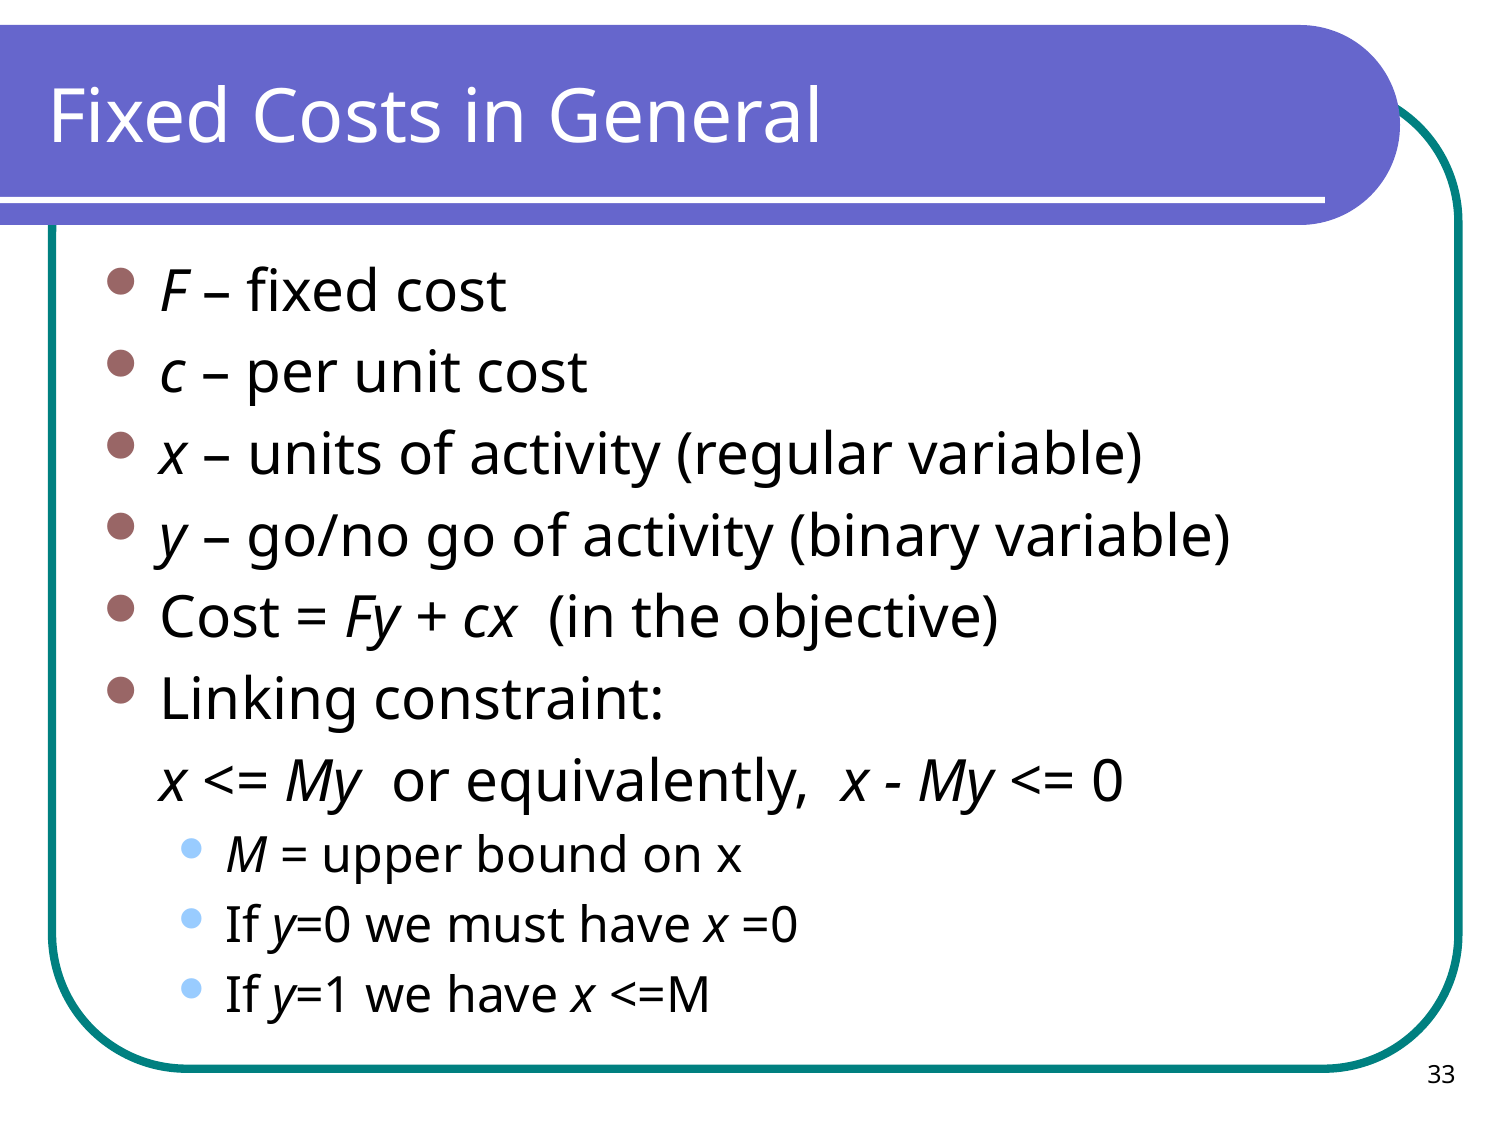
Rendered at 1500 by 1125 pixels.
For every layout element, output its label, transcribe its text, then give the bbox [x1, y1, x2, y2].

slide_number 33 [1120, 1024, 1472, 1101]
title Fixed Costs in General [32, 37, 1347, 188]
list F – fixed cost c – per unit cost x – units of activity (regular variable) y – go/no go of activity (binary variable) Cost = Fy + cx (in the objective) Linking constraint: x <= My or equivalently, x - My <= 0 M = upper bound on x If y=0 we must have x =0 If y=1 we have x <=M [88, 245, 1465, 1095]
